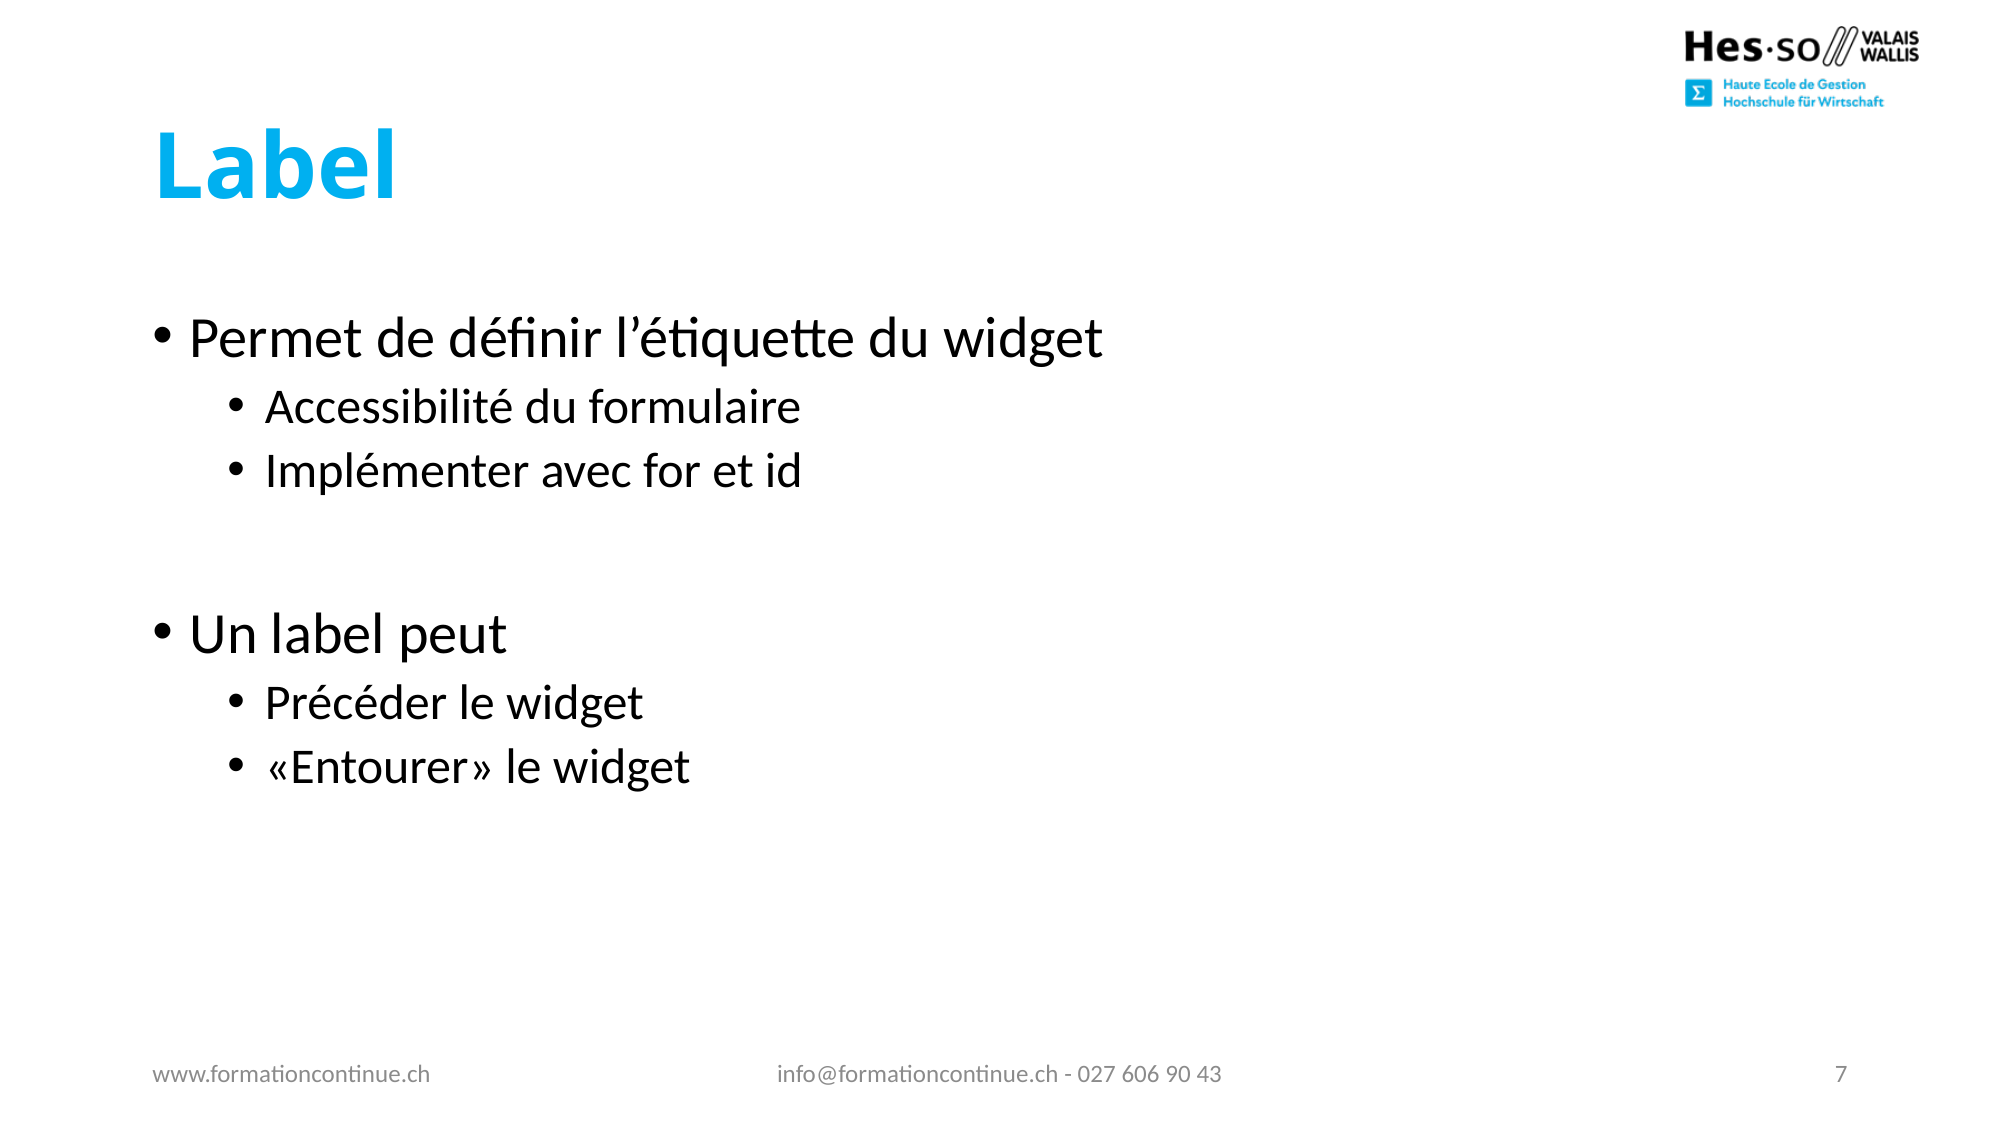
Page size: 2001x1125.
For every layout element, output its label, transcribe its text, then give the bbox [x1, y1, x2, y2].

slide_number www.formationcontinue.ch [137, 1042, 588, 1103]
title Label [137, 59, 1863, 278]
picture [1685, 26, 1919, 107]
list Permet de définir l’étiquette du widget Accessibilité du formulaire Implémenter avec for et id Un label peut Précéder le widget «Entourer» le widget [137, 299, 1863, 1014]
slide_number 7 [1412, 1042, 1863, 1103]
footer info@formationcontinue.ch - 027 606 90 43 [662, 1042, 1338, 1103]
